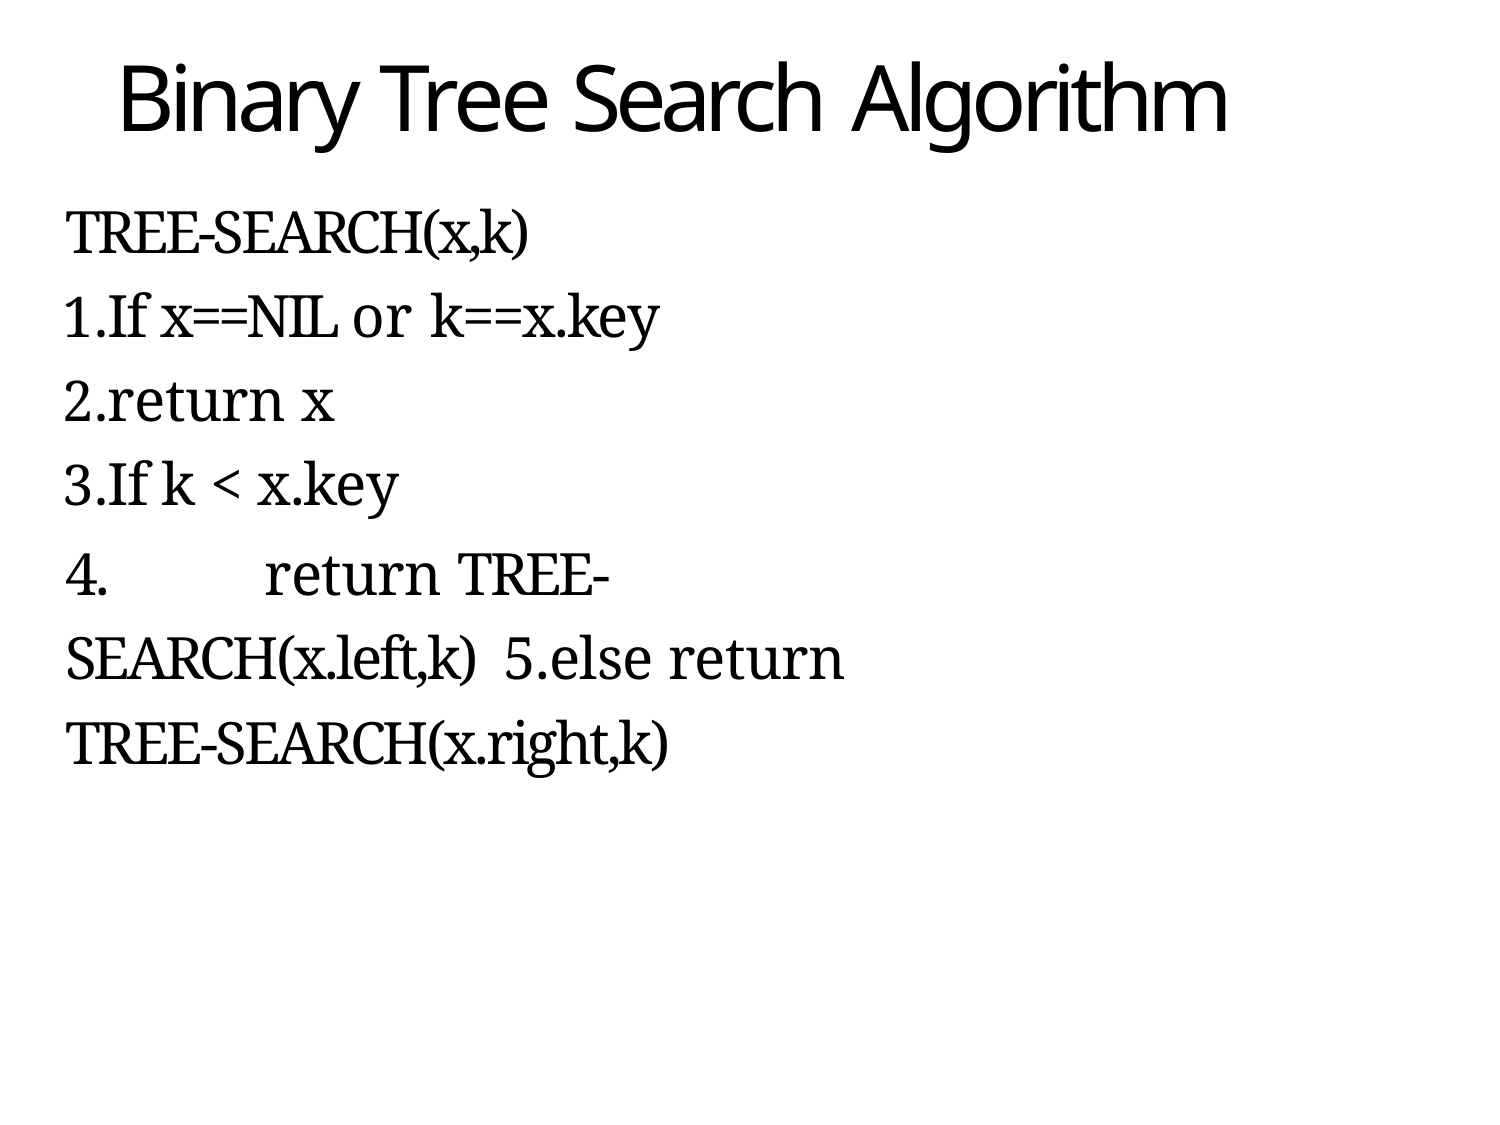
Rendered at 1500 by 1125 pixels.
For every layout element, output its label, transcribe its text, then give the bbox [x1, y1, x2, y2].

title Binary Tree Search Algorithm [113, 0, 1373, 189]
text_box TREE-SEARCH(x,k) If x==NIL or k==x.key return x If k < x.key 4. return TREE-SEARCH(x.left,k) 5.else return TREE-SEARCH(x.right,k) [62, 178, 1012, 776]
